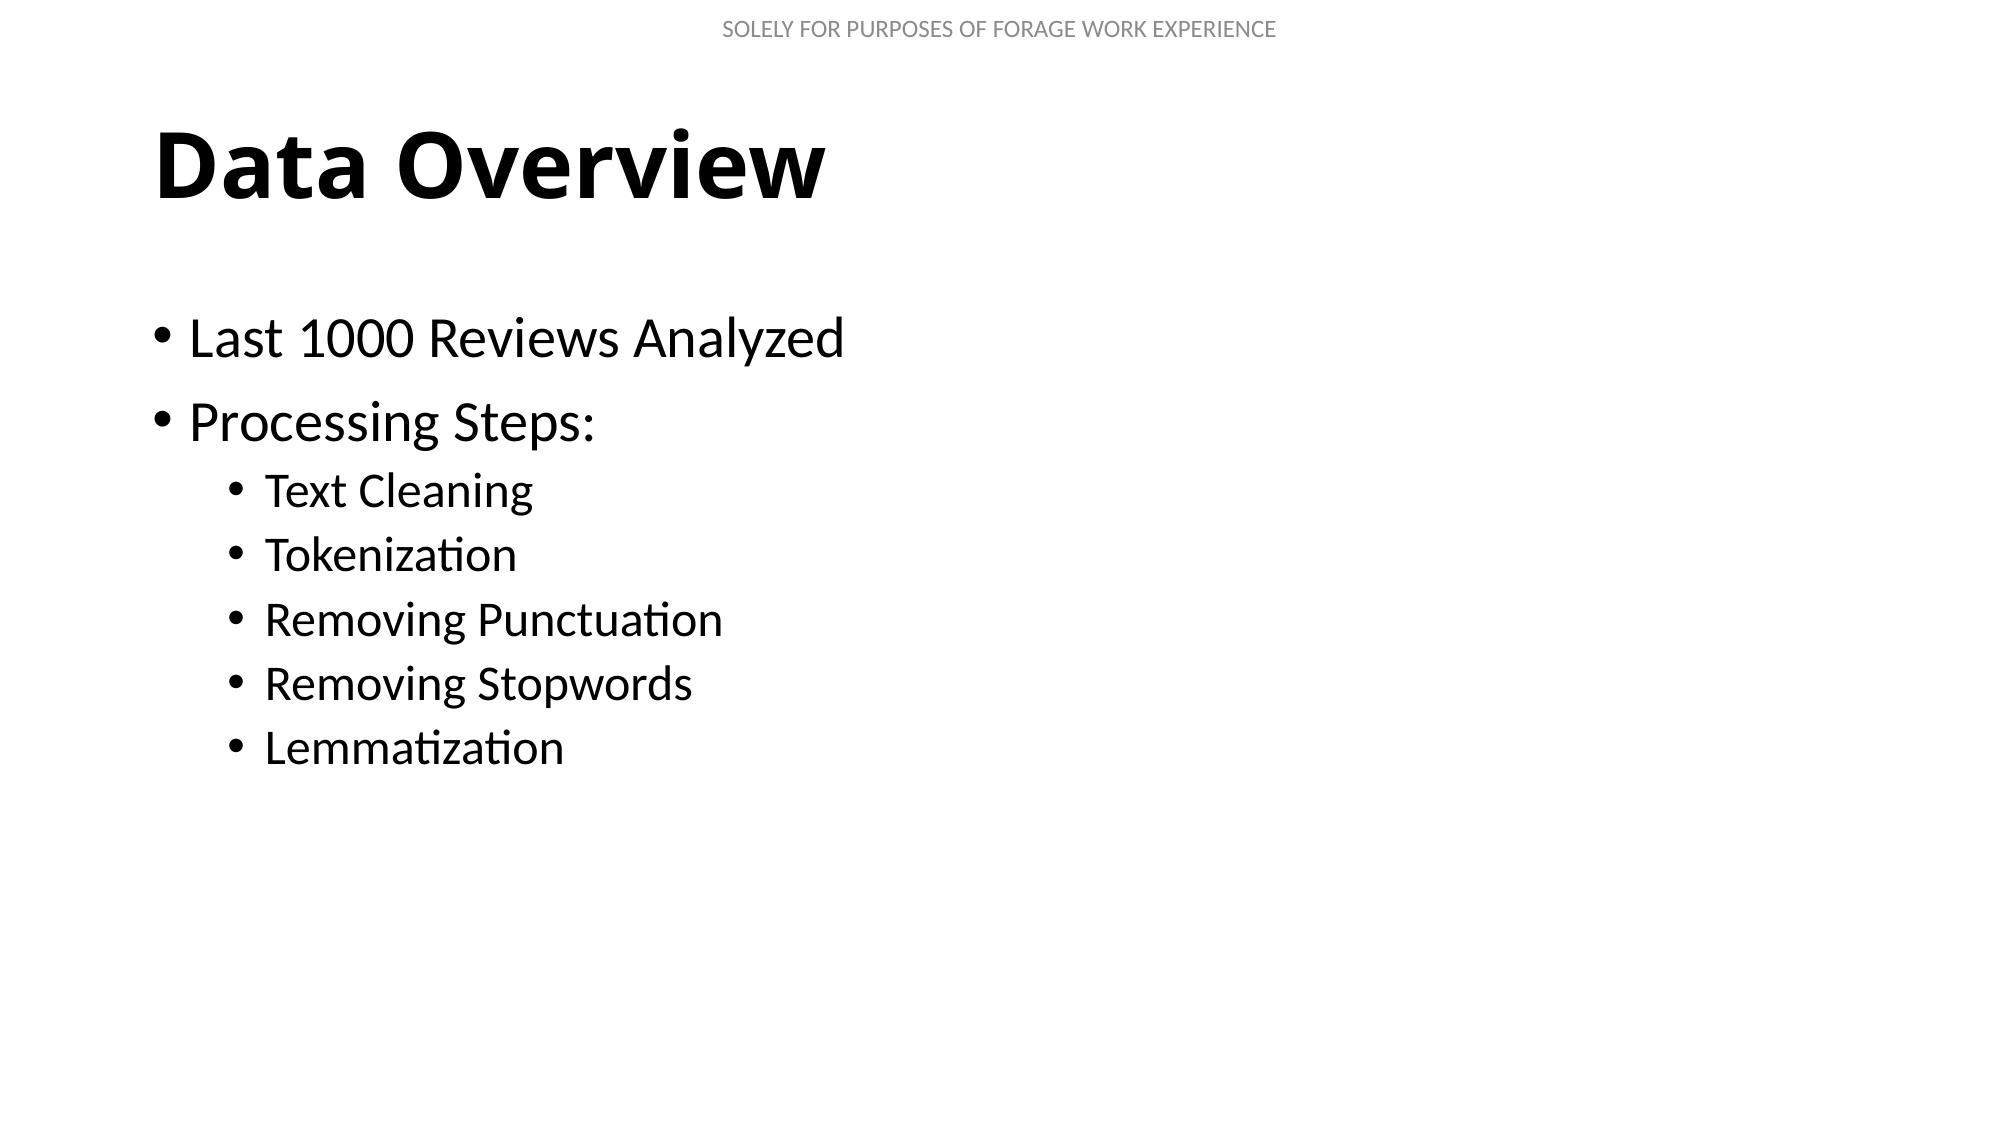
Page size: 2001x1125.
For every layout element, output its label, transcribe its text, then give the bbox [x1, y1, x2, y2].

list Last 1000 Reviews Analyzed Processing Steps: Text Cleaning Tokenization Removing Punctuation Removing Stopwords Lemmatization [137, 299, 1863, 1014]
title Data Overview [137, 59, 1863, 278]
